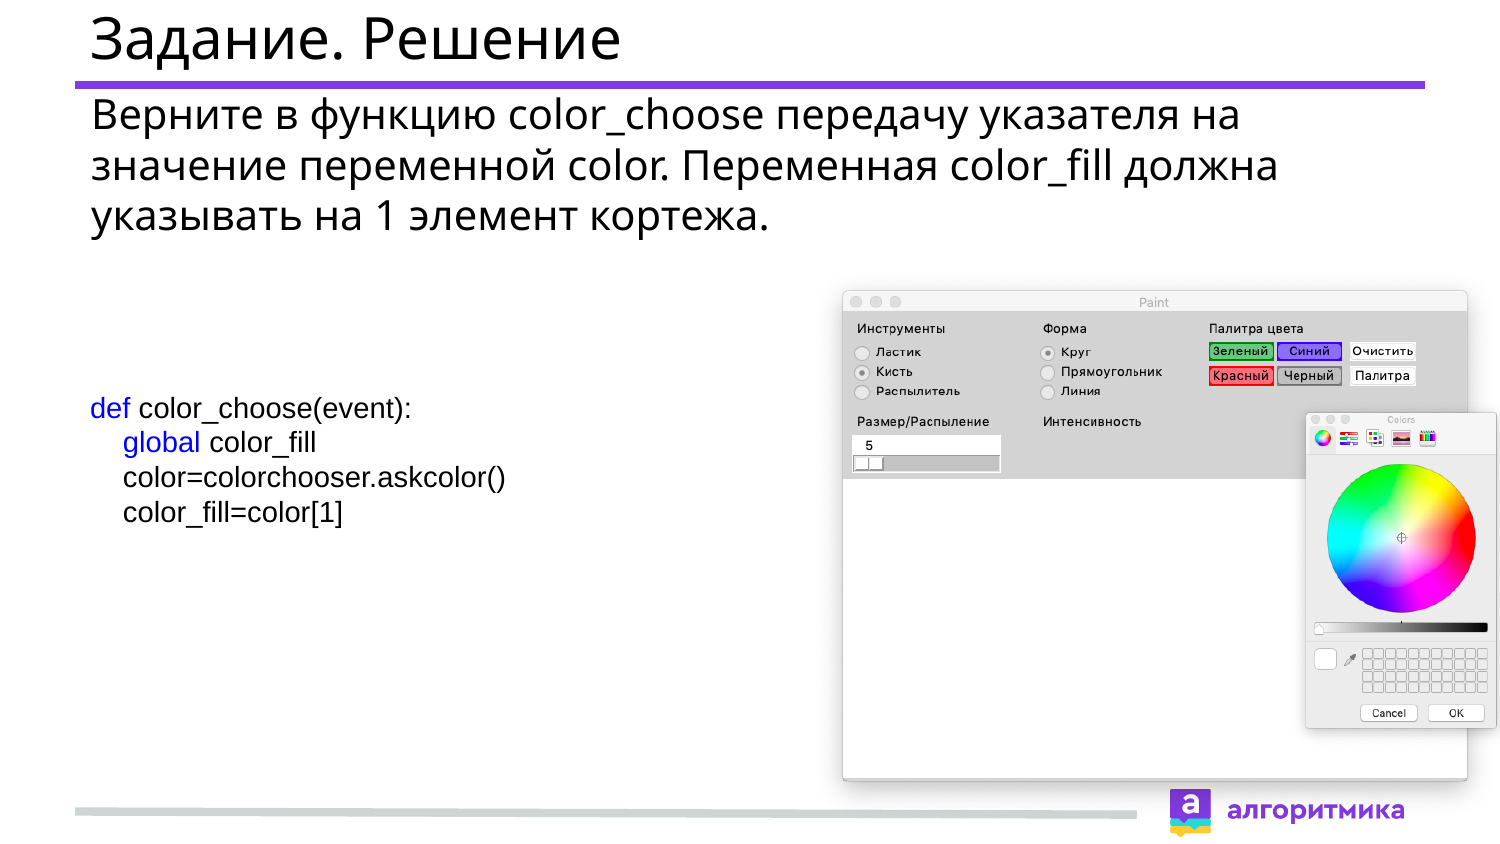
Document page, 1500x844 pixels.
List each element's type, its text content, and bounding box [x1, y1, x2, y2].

picture [808, 265, 1500, 837]
title Задание. Решение [75, 0, 1425, 73]
text_box def color_choose(event): global color_fill color=colorchooser.askcolor() color_fill=color[1] [74, 381, 803, 538]
list Верните в функцию color_choose передачу указателя на значение переменной color. Переменная color_fill должна указывать на 1 элемент кортежа. [75, 73, 1425, 242]
